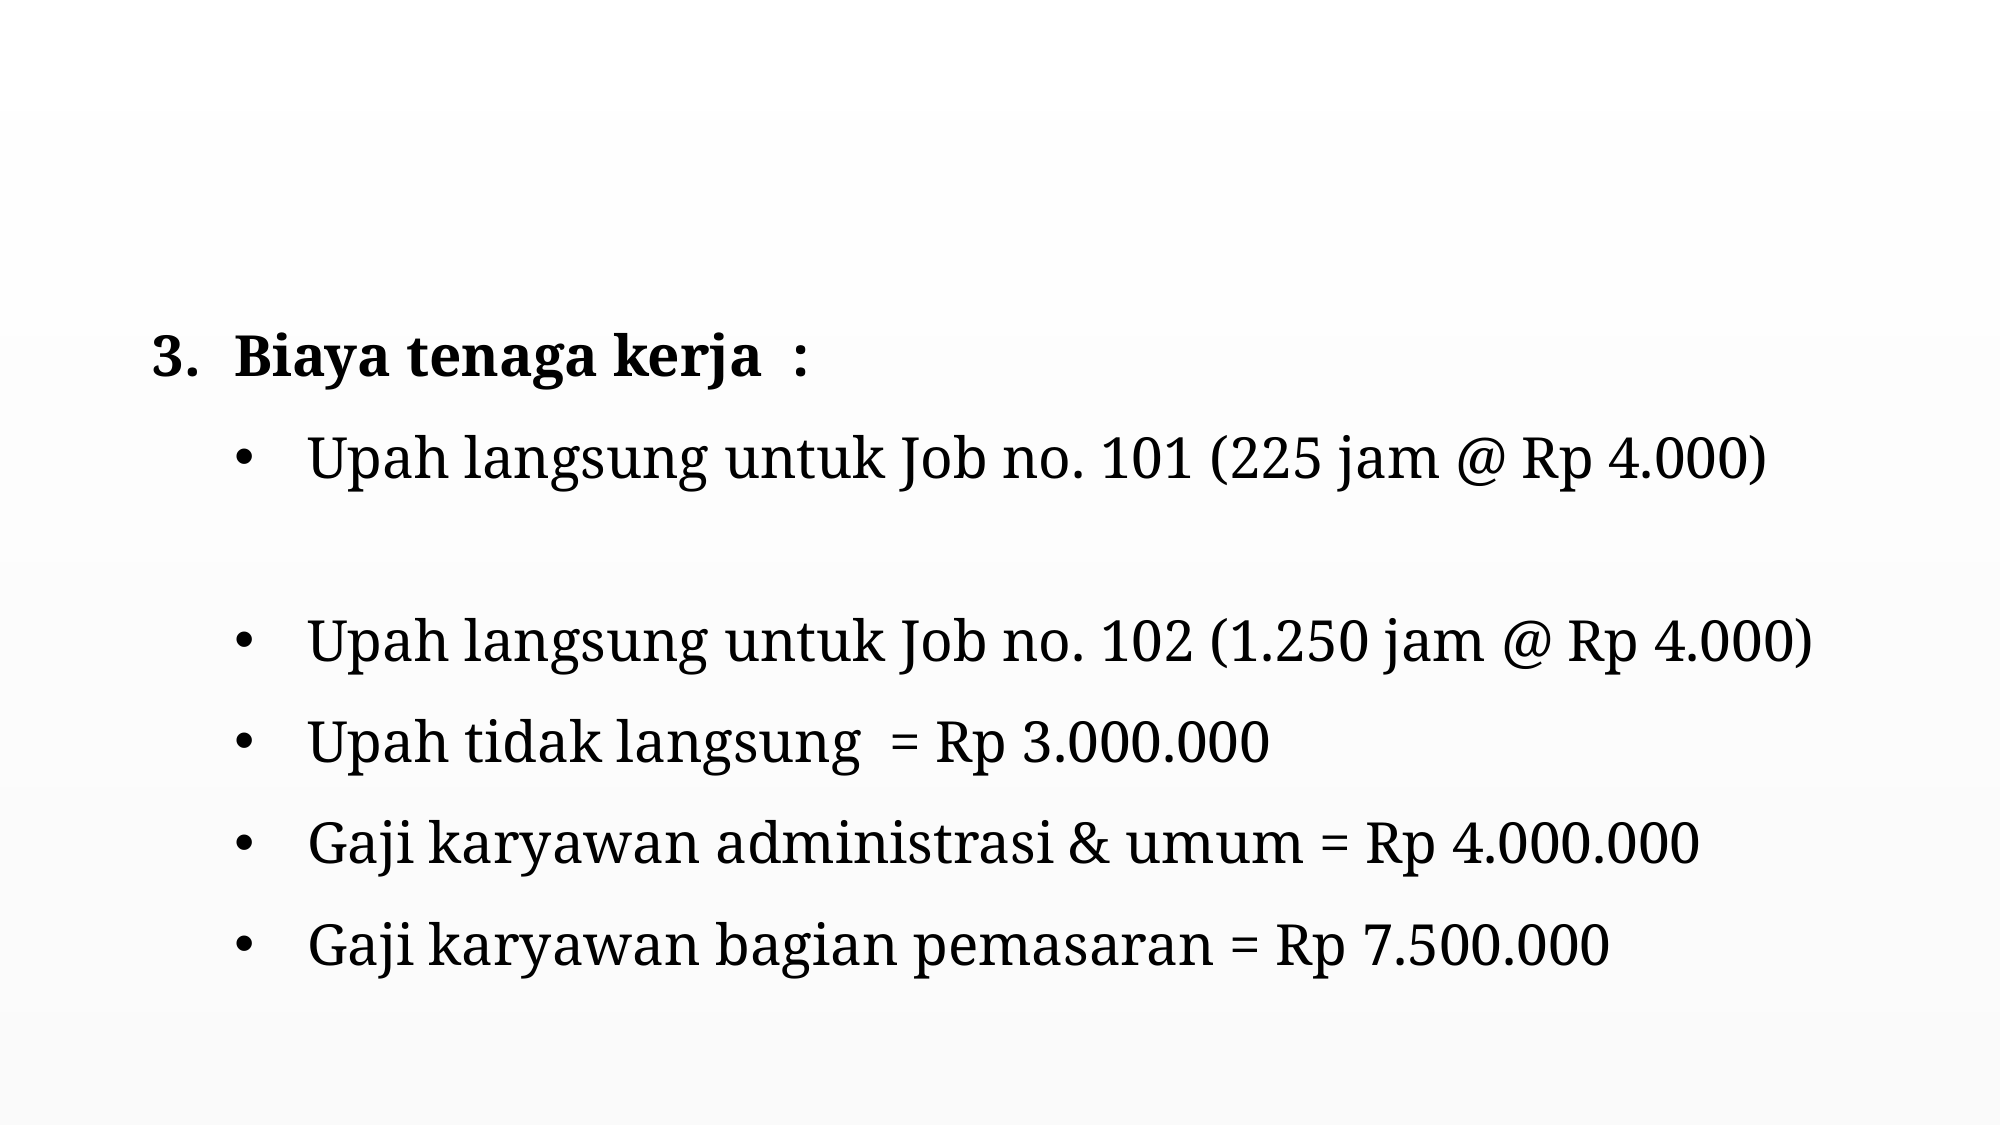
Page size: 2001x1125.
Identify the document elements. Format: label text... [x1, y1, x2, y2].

list Biaya tenaga kerja : Upah langsung untuk Job no. 101 (225 jam @ Rp 4.000) Upah langsung untuk Job no. 102 (1.250 jam @ Rp 4.000) Upah tidak langsung = Rp 3.000.000 Gaji karyawan administrasi & umum = Rp 4.000.000 Gaji karyawan bagian pemasaran = Rp 7.500.000 [137, 299, 1863, 1014]
